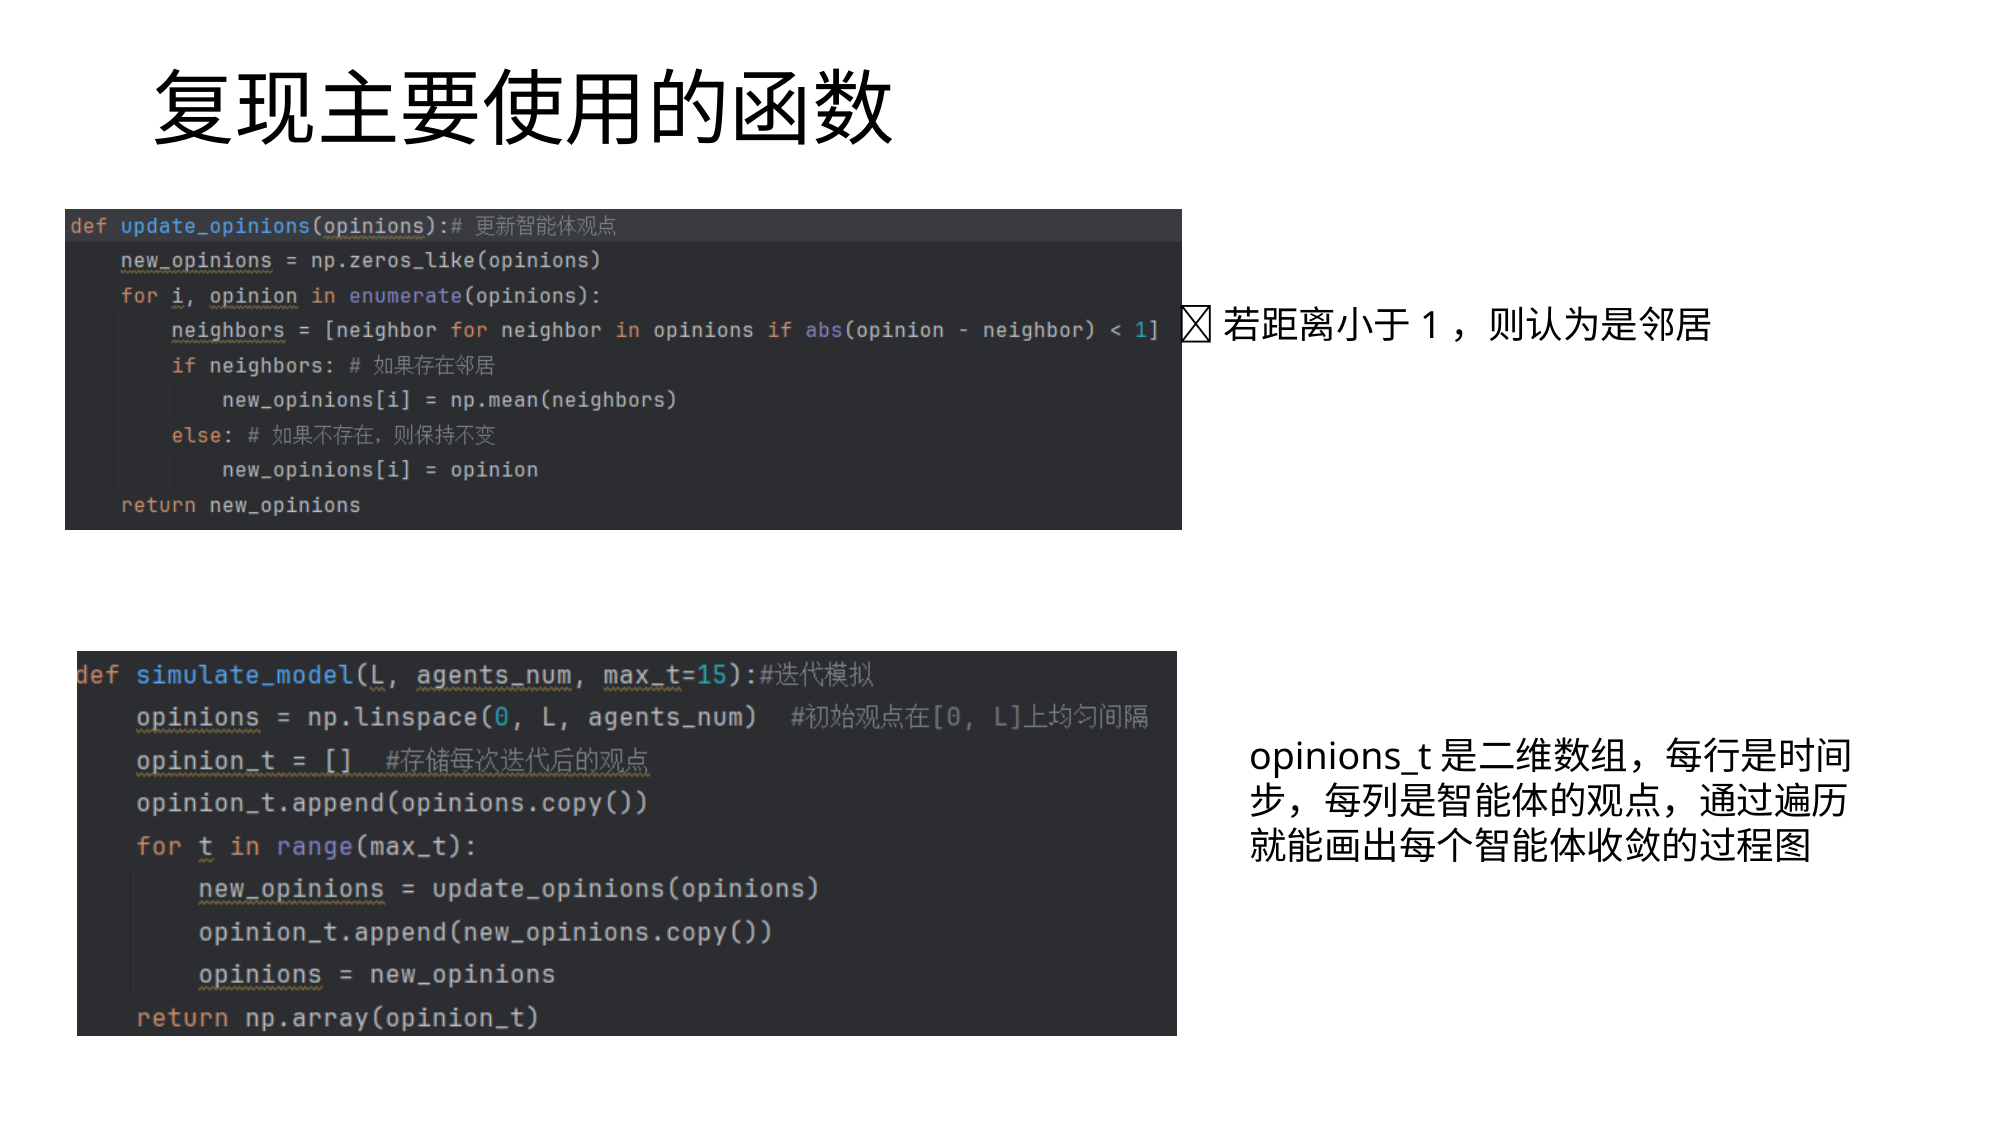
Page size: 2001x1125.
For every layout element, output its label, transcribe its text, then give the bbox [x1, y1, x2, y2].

picture [65, 209, 1182, 530]
picture [77, 651, 1177, 1036]
title 复现主要使用的函数 [137, 59, 1705, 164]
text_box 若距离小于1，则认为是邻居 [1182, 293, 2000, 354]
text_box opinions_t是二维数组，每行是时间步，每列是智能体的观点，通过遍历就能画出每个智能体收敛的过程图 [1234, 724, 1893, 875]
